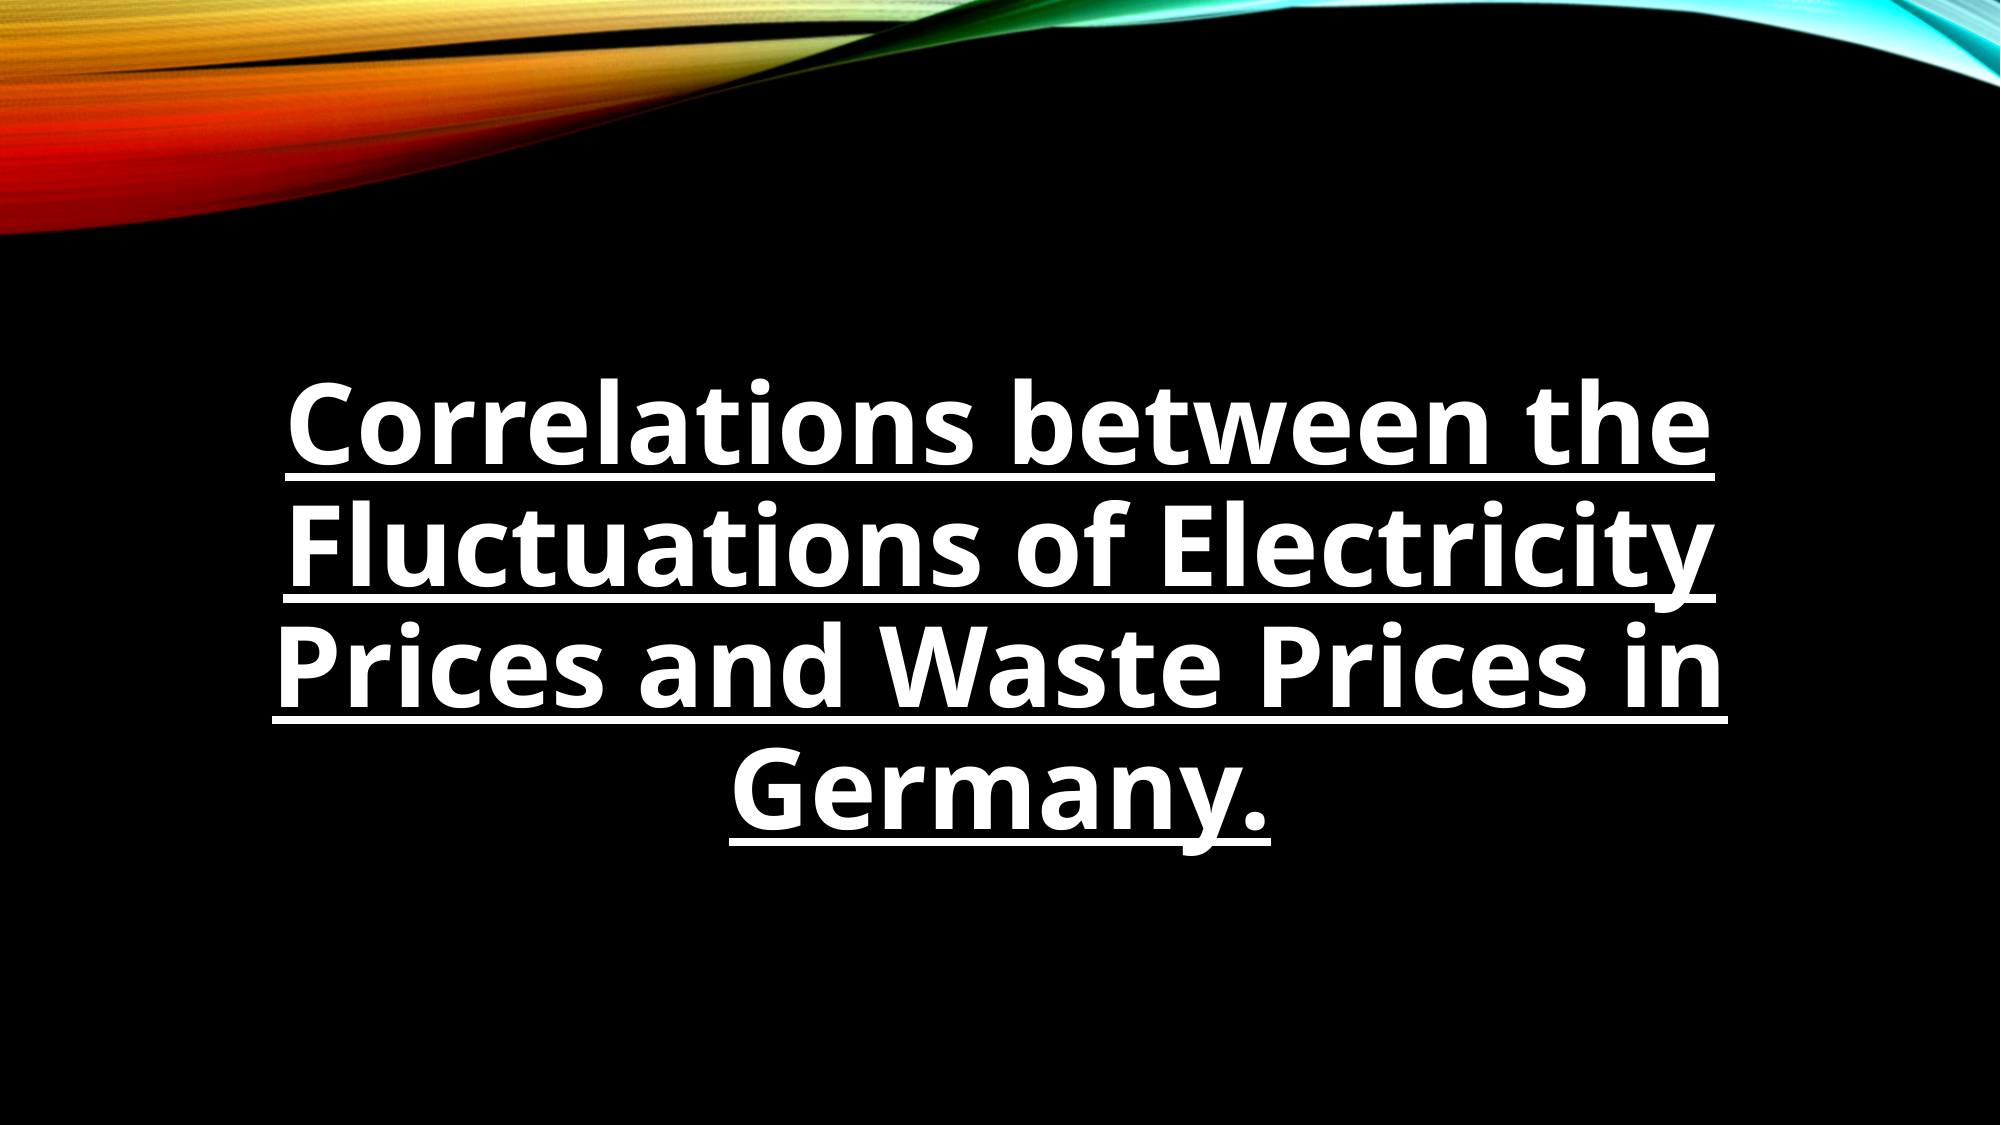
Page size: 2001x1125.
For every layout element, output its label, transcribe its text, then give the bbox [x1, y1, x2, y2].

picture [0, 0, 2000, 237]
list Correlations between the Fluctuations of Electricity Prices and Waste Prices in Germany. [112, 360, 1888, 1021]
